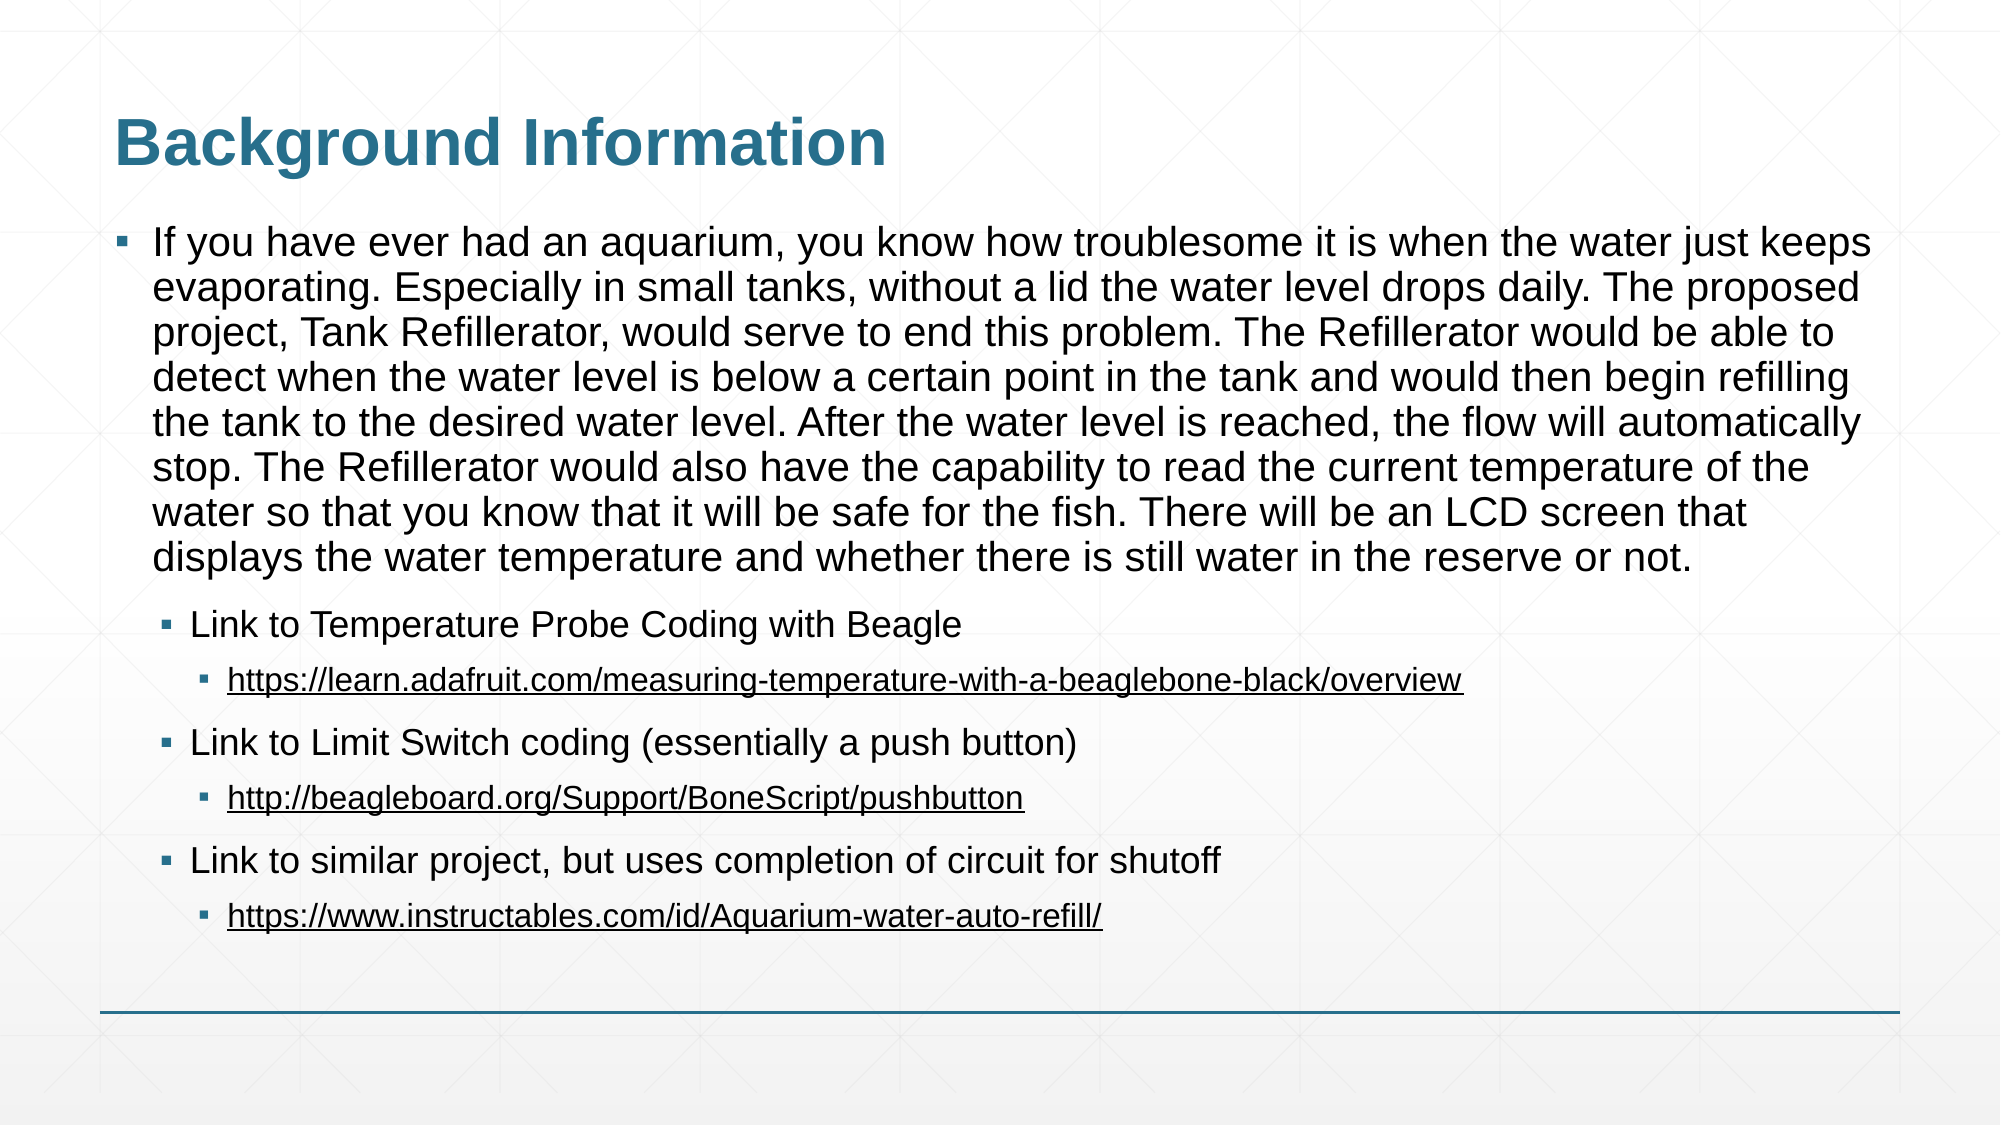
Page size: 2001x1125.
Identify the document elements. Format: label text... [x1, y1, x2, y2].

title Background Information [99, 37, 1900, 188]
list If you have ever had an aquarium, you know how troublesome it is when the water just keeps evaporating. Especially in small tanks, without a lid the water level drops daily. The proposed project, Tank Refillerator, would serve to end this problem. The Refillerator would be able to detect when the water level is below a certain point in the tank and would then begin refilling the tank to the desired water level. After the water level is reached, the flow will automatically stop. The Refillerator would also have the capability to read the current temperature of the water so that you know that it will be safe for the fish. There will be an LCD screen that displays the water temperature and whether there is still water in the reserve or not. Link to Temperature Probe Coding with Beagle https://learn.adafruit.com/measuring-temperature-with-a-beaglebone-black/overview Link to Limit Switch coding (essentially a push button) http://beagleboard.org/Support/BoneScript/pushbutton Link to similar project, but uses completion of circuit for shutoff https://www.instructables.com/id/Aquarium-water-auto-refill/ [99, 212, 1900, 988]
